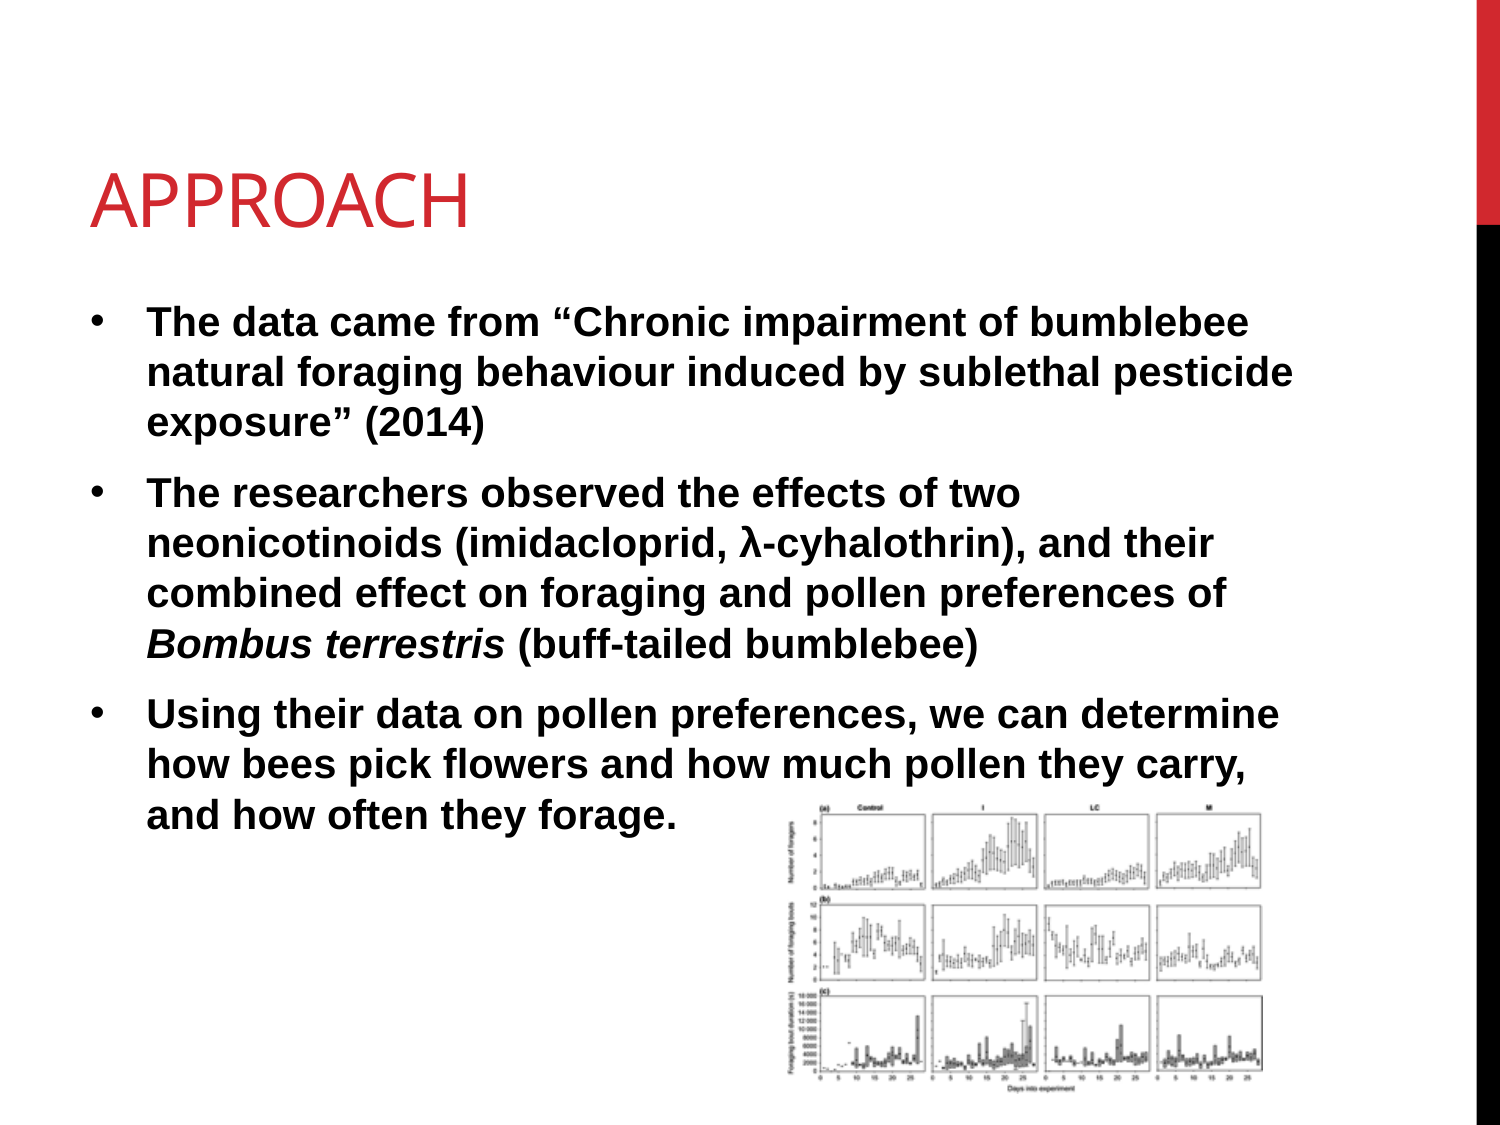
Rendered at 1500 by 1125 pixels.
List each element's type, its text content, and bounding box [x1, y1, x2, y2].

picture [786, 802, 1264, 1095]
list The data came from “Chronic impairment of bumblebee natural foraging behaviour induced by sublethal pesticide exposure” (2014) The researchers observed the effects of two neonicotinoids (imidacloprid, λ-cyhalothrin), and their combined effect on foraging and pollen preferences of Bombus terrestris (buff-tailed bumblebee) Using their data on pollen preferences, we can determine how bees pick flowers and how much pollen they carry, and how often they forage. [75, 287, 1325, 1005]
title Approach [75, 25, 1025, 250]
